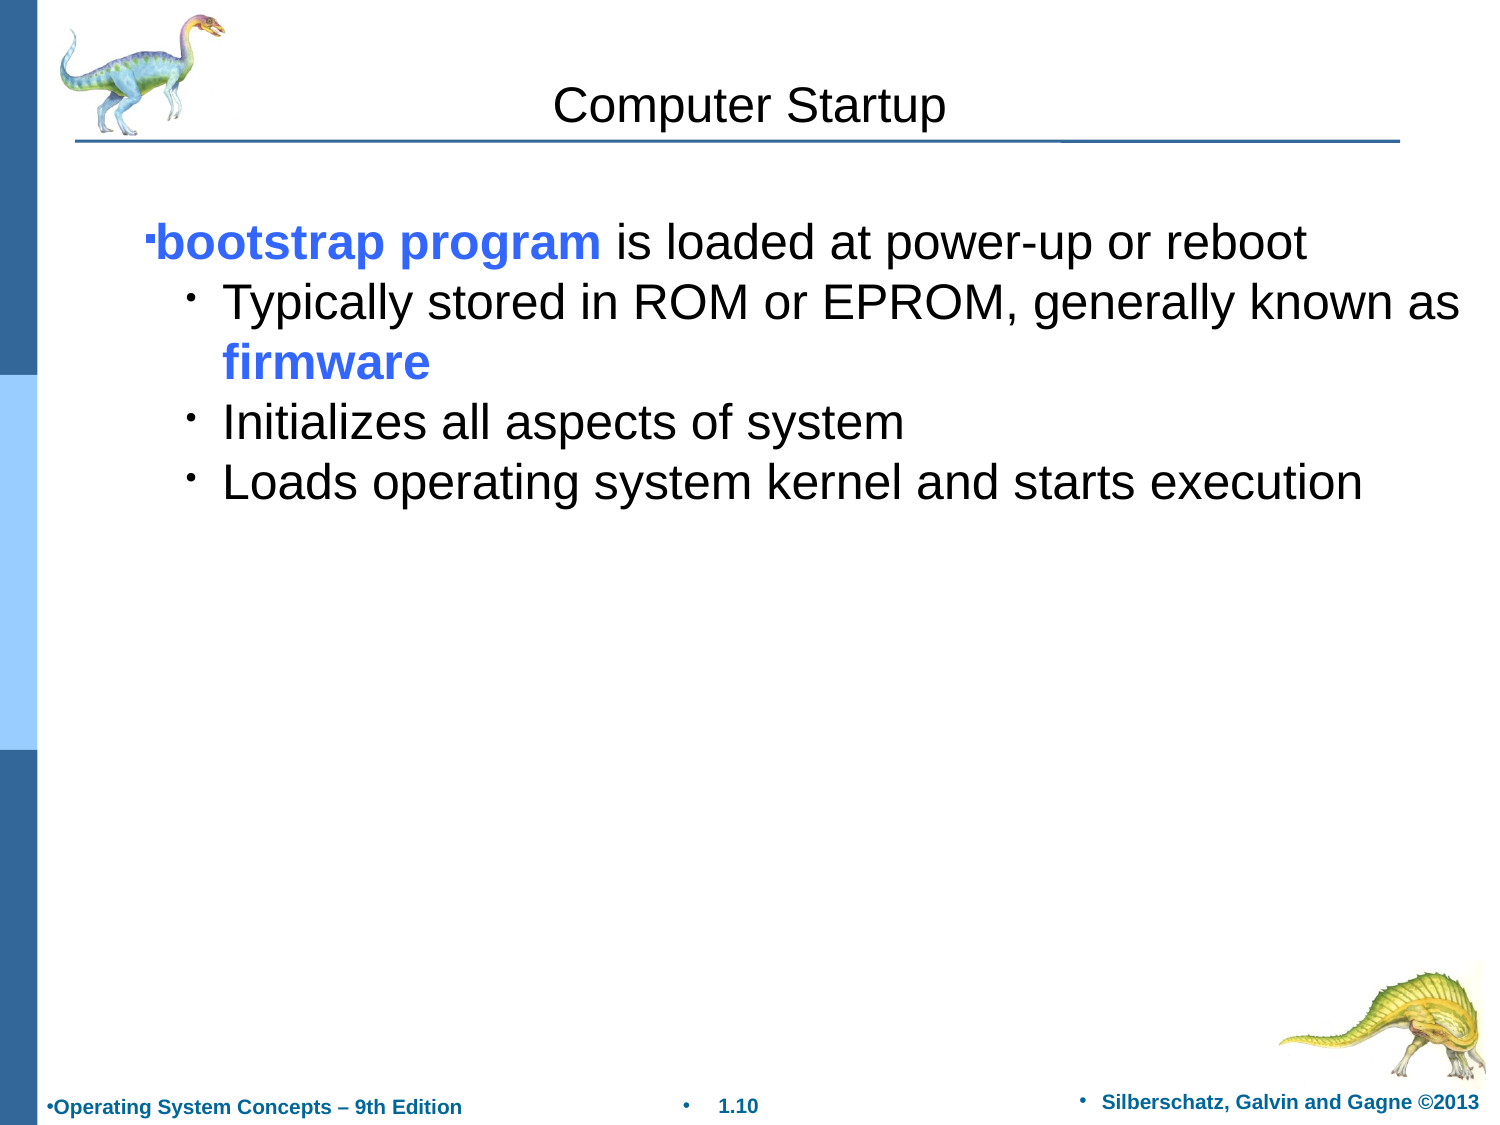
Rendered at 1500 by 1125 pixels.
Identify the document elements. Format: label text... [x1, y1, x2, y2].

text_box bootstrap program is loaded at power-up or reboot Typically stored in ROM or EPROM, generally known as firmware Initializes all aspects of system Loads operating system kernel and starts execution [132, 202, 1483, 946]
text_box Computer Startup [74, 45, 1425, 141]
picture [1275, 959, 1486, 1090]
picture [46, 0, 243, 149]
